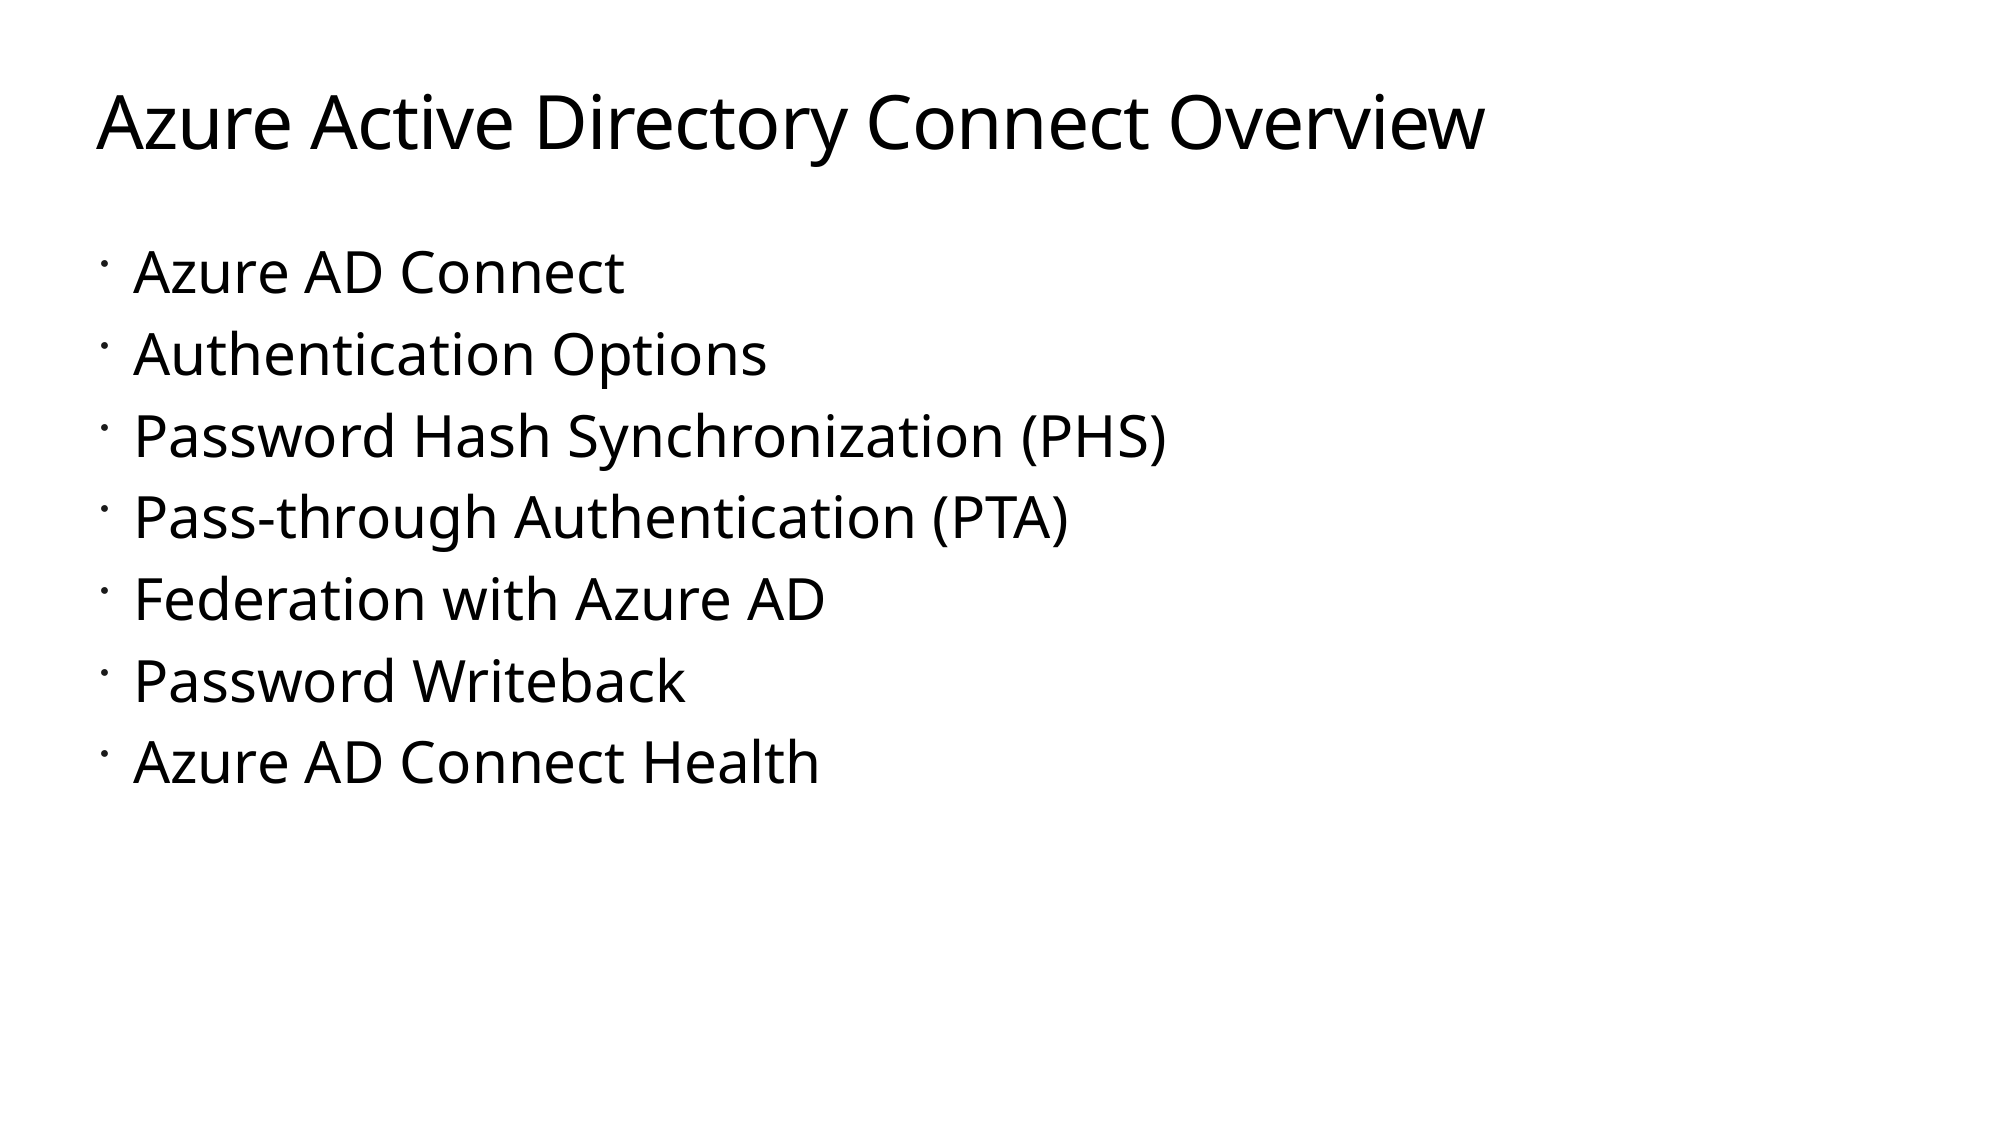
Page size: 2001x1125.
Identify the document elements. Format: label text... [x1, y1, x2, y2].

list Azure AD Connect Authentication Options Password Hash Synchronization (PHS) Pass-through Authentication (PTA) Federation with Azure AD Password Writeback Azure AD Connect Health [95, 235, 1904, 816]
title Azure Active Directory Connect Overview [96, 75, 1904, 166]
